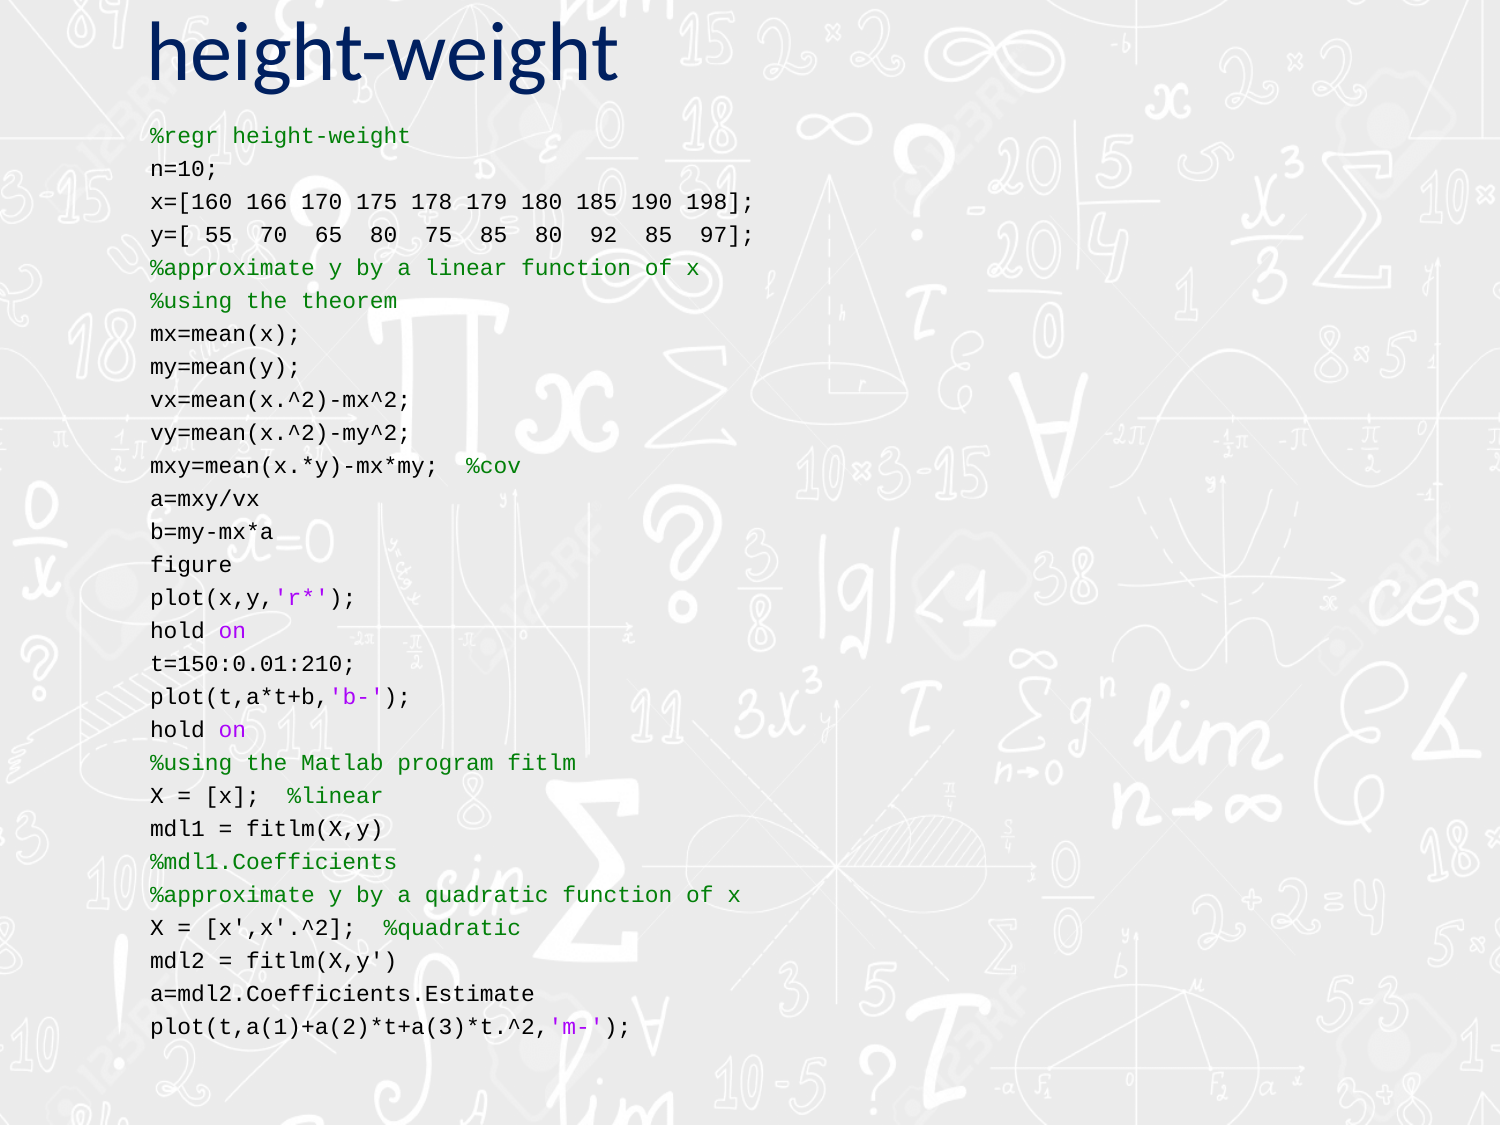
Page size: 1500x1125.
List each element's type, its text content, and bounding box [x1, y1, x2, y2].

title height-weight [131, 0, 1369, 108]
list %regr height-weight n=10; x=[160 166 170 175 178 179 180 185 190 198]; y=[ 55 70 65 80 75 85 80 92 85 97]; %approximate y by a linear function of x %using the theorem mx=mean(x); my=mean(y); vx=mean(x.^2)-mx^2; vy=mean(x.^2)-my^2; mxy=mean(x.*y)-mx*my; %cov a=mxy/vx b=my-mx*a figure plot(x,y,'r*'); hold on t=150:0.01:210; plot(t,a*t+b,'b-'); hold on %using the Matlab program fitlm X = [x]; %linear mdl1 = fitlm(X,y) %mdl1.Coefficients %approximate y by a quadratic function of x X = [x',x'.^2]; %quadratic mdl2 = fitlm(X,y') a=mdl2.Coefficients.Estimate plot(t,a(1)+a(2)*t+a(3)*t.^2,'m-'); [135, 107, 1373, 1125]
